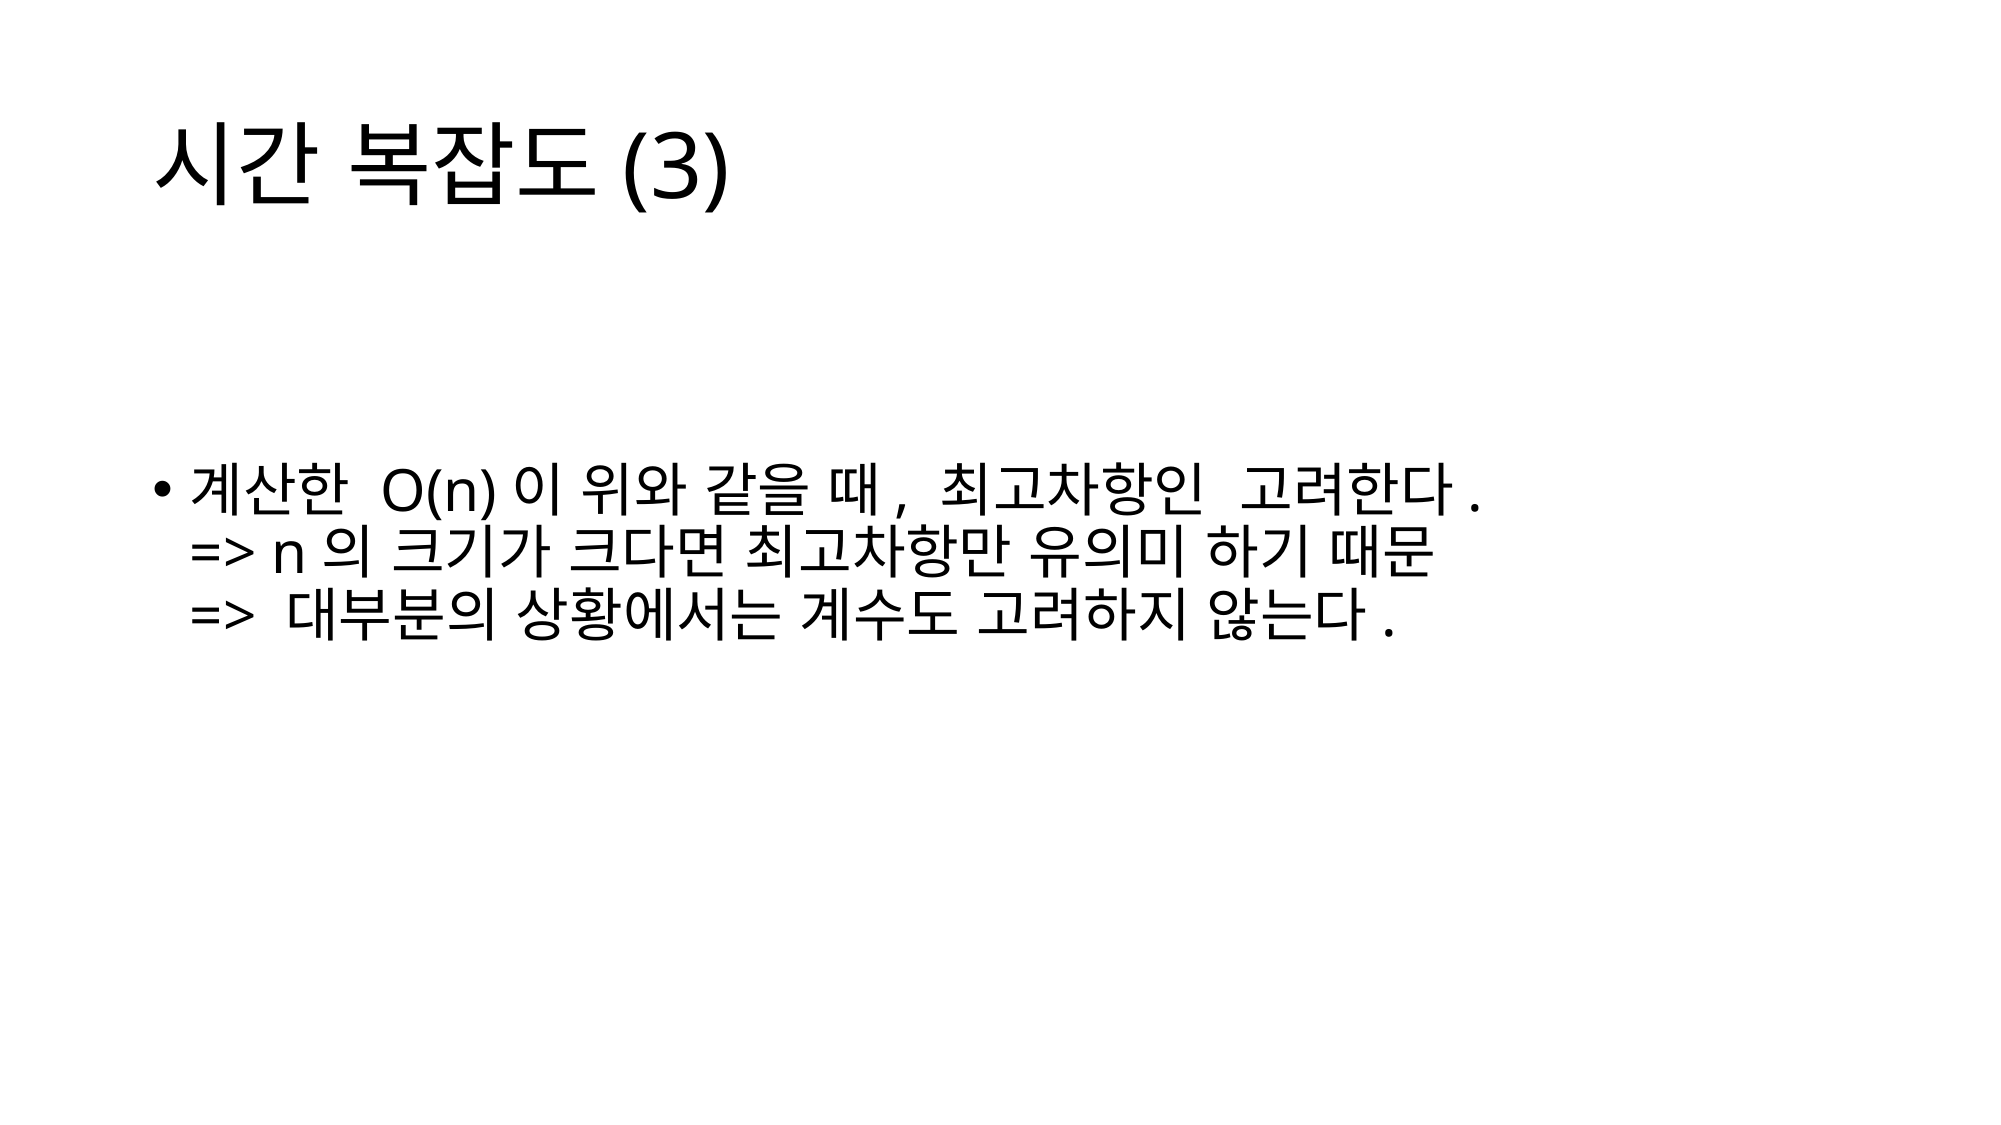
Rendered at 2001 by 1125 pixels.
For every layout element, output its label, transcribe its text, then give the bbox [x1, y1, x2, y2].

title 시간 복잡도(3) [137, 59, 1863, 278]
